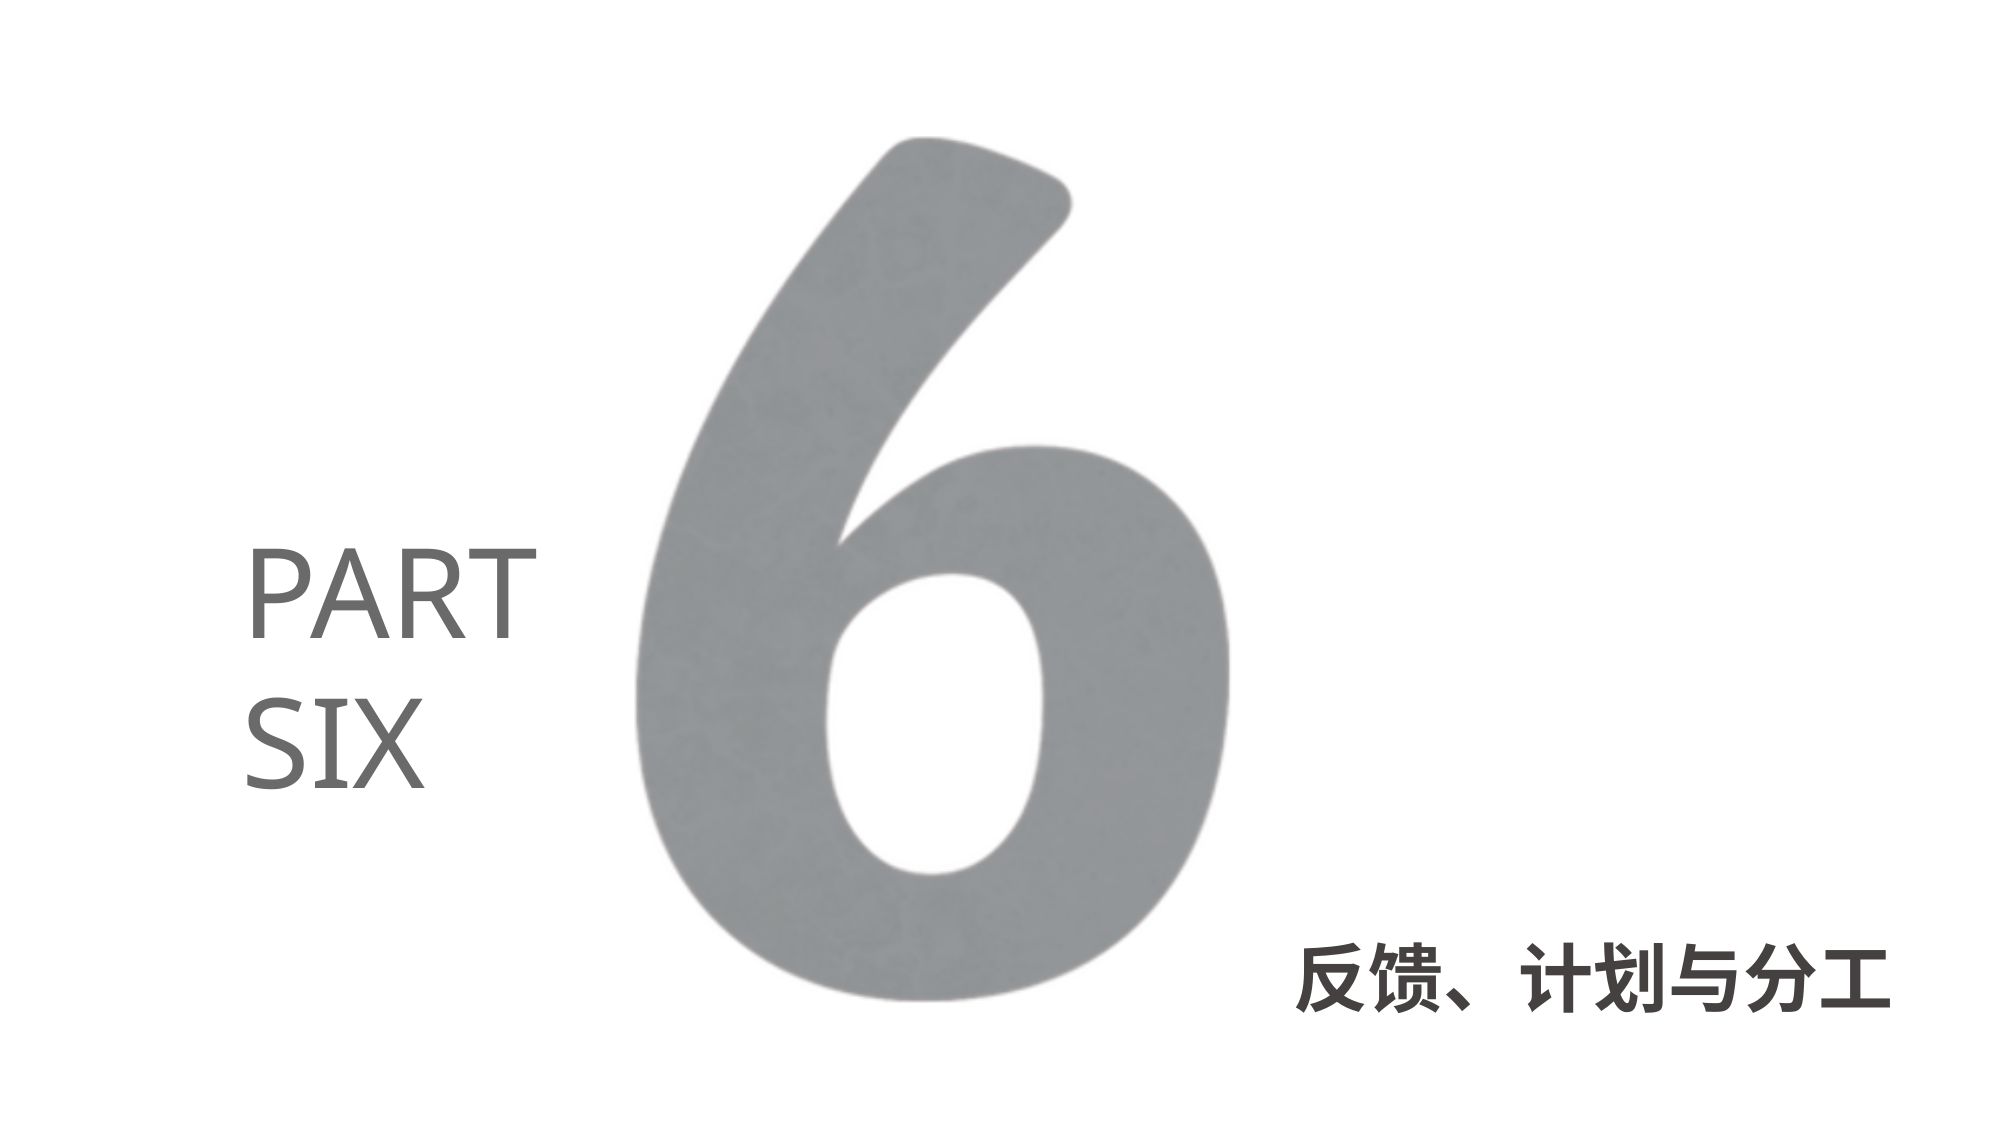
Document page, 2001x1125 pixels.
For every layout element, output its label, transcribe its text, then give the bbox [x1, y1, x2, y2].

text_box PART SIX [226, 505, 601, 821]
picture [601, 129, 1248, 1013]
text_box 反馈、计划与分工 [1278, 924, 1918, 1030]
